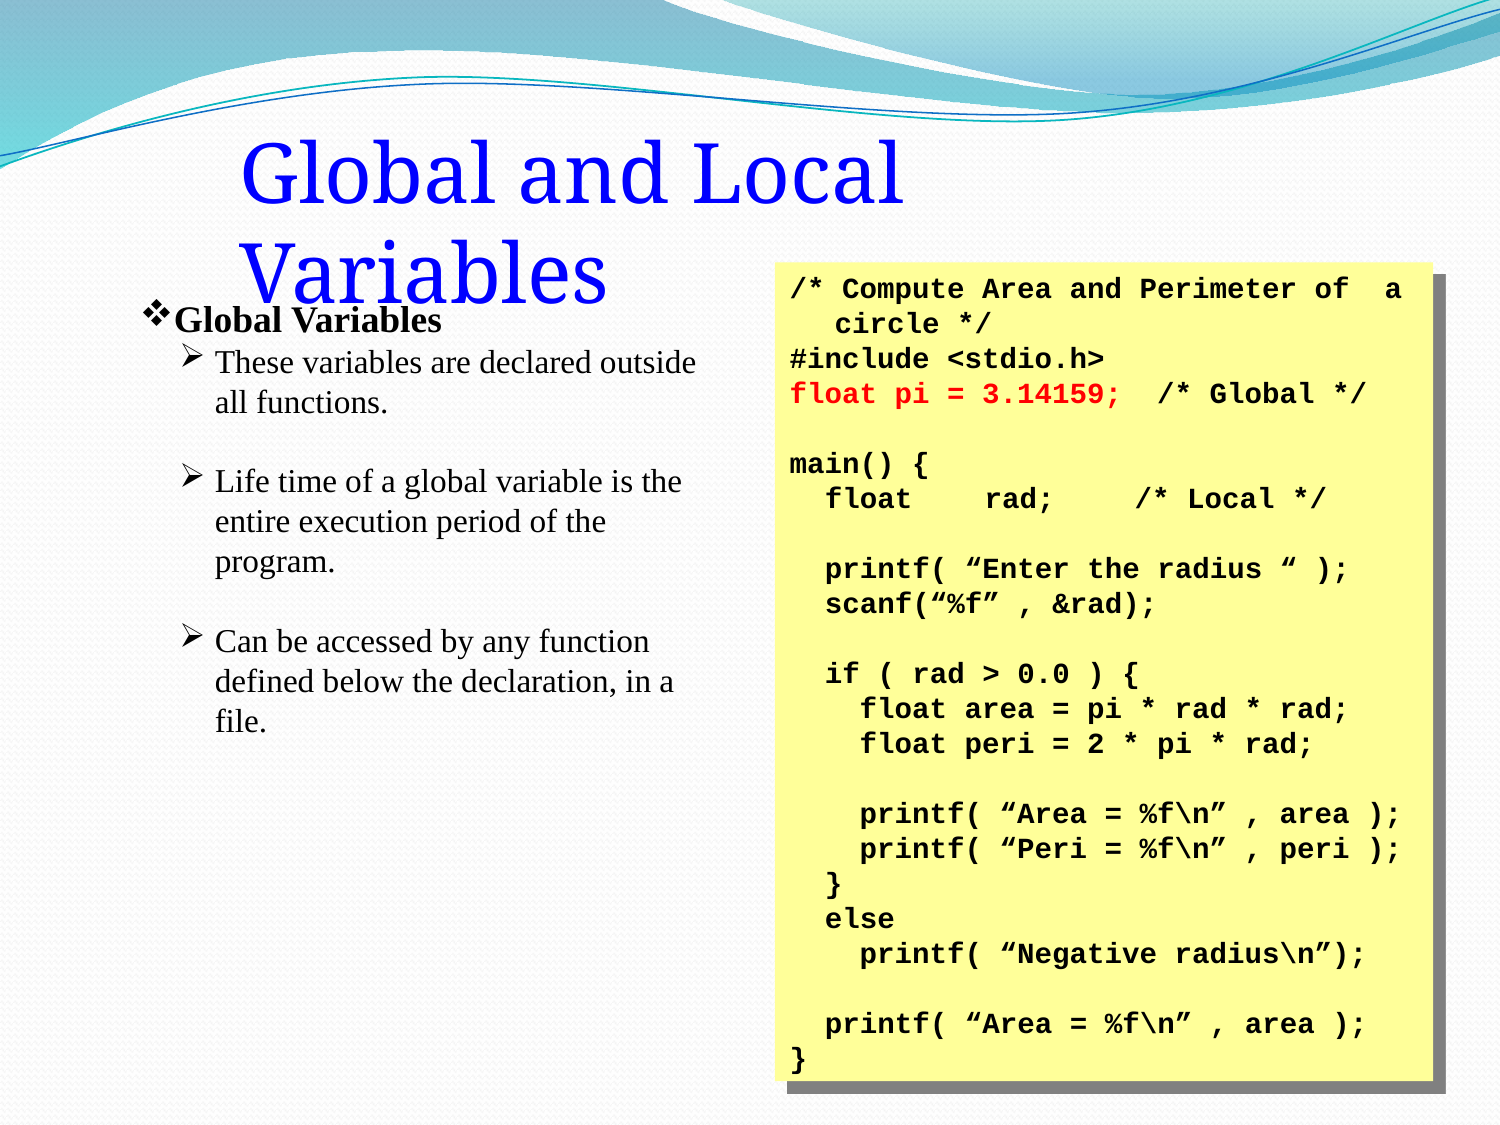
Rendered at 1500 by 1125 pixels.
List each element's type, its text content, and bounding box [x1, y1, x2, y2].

text_box /* Compute Area and Perimeter of a circle */ #include <stdio.h> float pi = 3.14159; /* Global */ main() { float rad; /* Local */ printf( “Enter the radius “ ); scanf(“%f” , &rad); if ( rad > 0.0 ) { float area = pi * rad * rad; float peri = 2 * pi * rad; printf( “Area = %f\n” , area ); printf( “Peri = %f\n” , peri ); } else printf( “Negative radius\n”); printf( “Area = %f\n” , area ); } [774, 262, 1434, 1082]
text_box Global and Local Variables [225, 112, 1238, 328]
text_box [300, 99, 1375, 206]
text_box Global Variables These variables are declared outside all functions. Life time of a global variable is the entire execution period of the program. Can be accessed by any function defined below the declaration, in a file. [125, 287, 750, 882]
